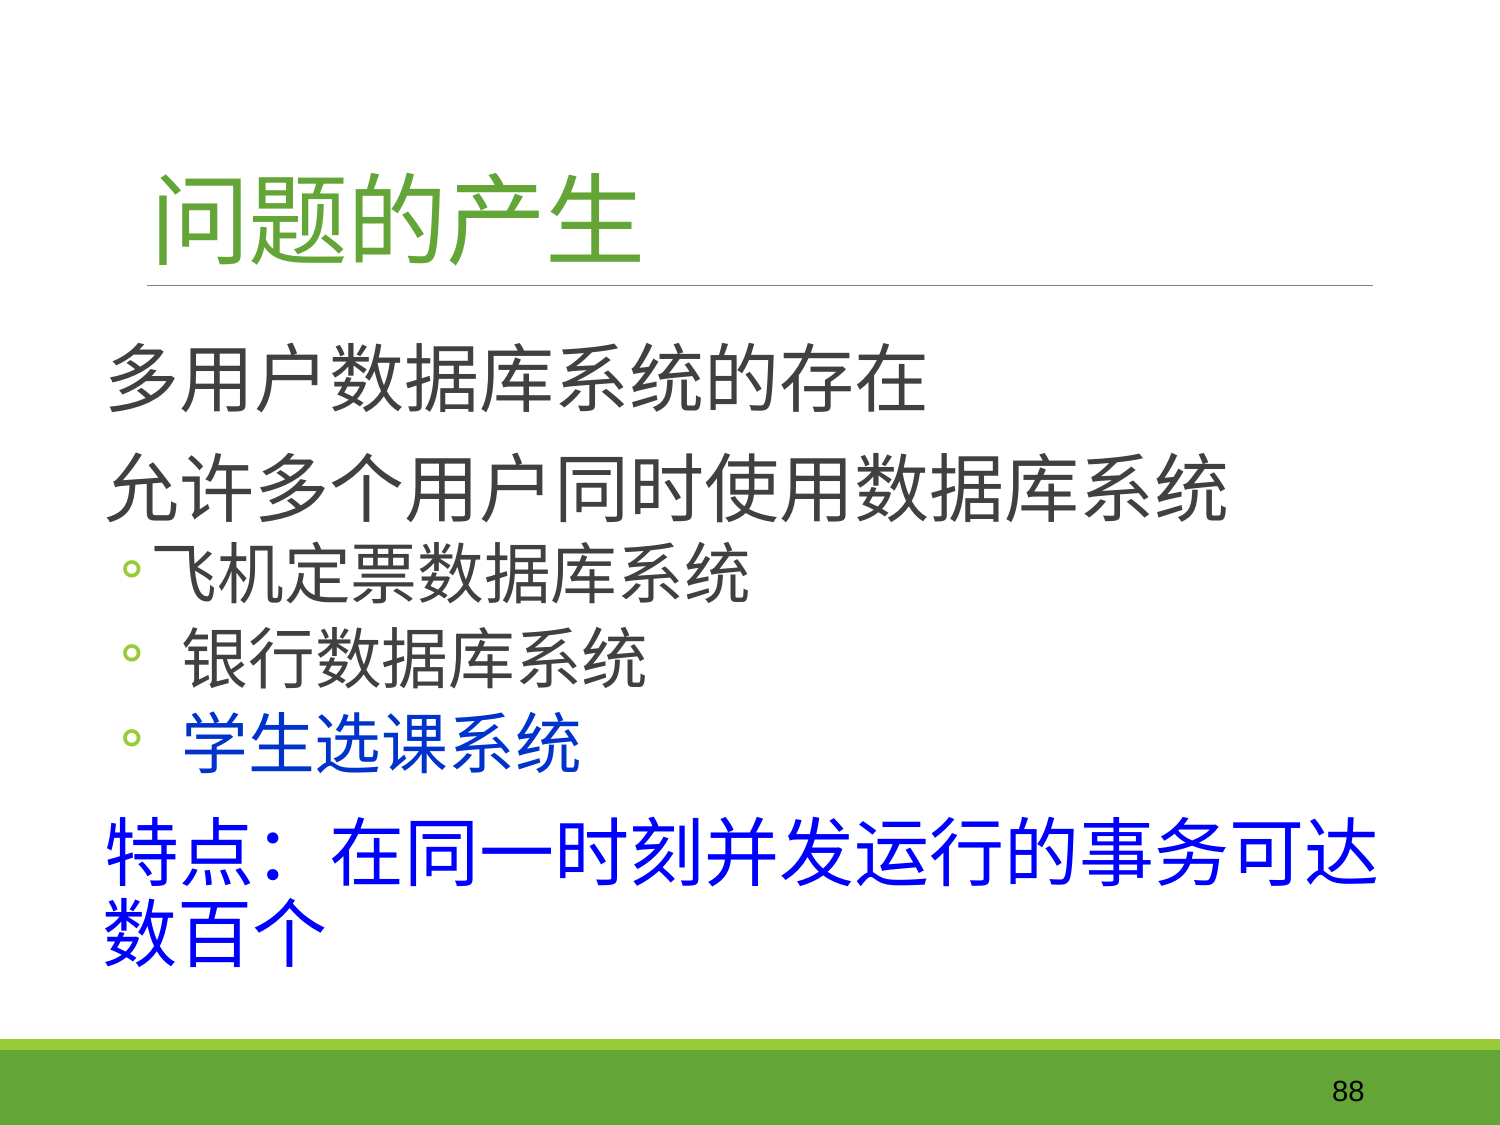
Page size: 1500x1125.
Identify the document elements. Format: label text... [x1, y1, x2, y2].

slide_number 88 [1218, 1059, 1380, 1120]
list 多用户数据库系统的存在 允许多个用户同时使用数据库系统 飞机定票数据库系统 银行数据库系统 学生选课系统 特点：在同一时刻并发运行的事务可达数百个 [87, 334, 1438, 1055]
title 问题的产生 [135, 47, 1373, 285]
